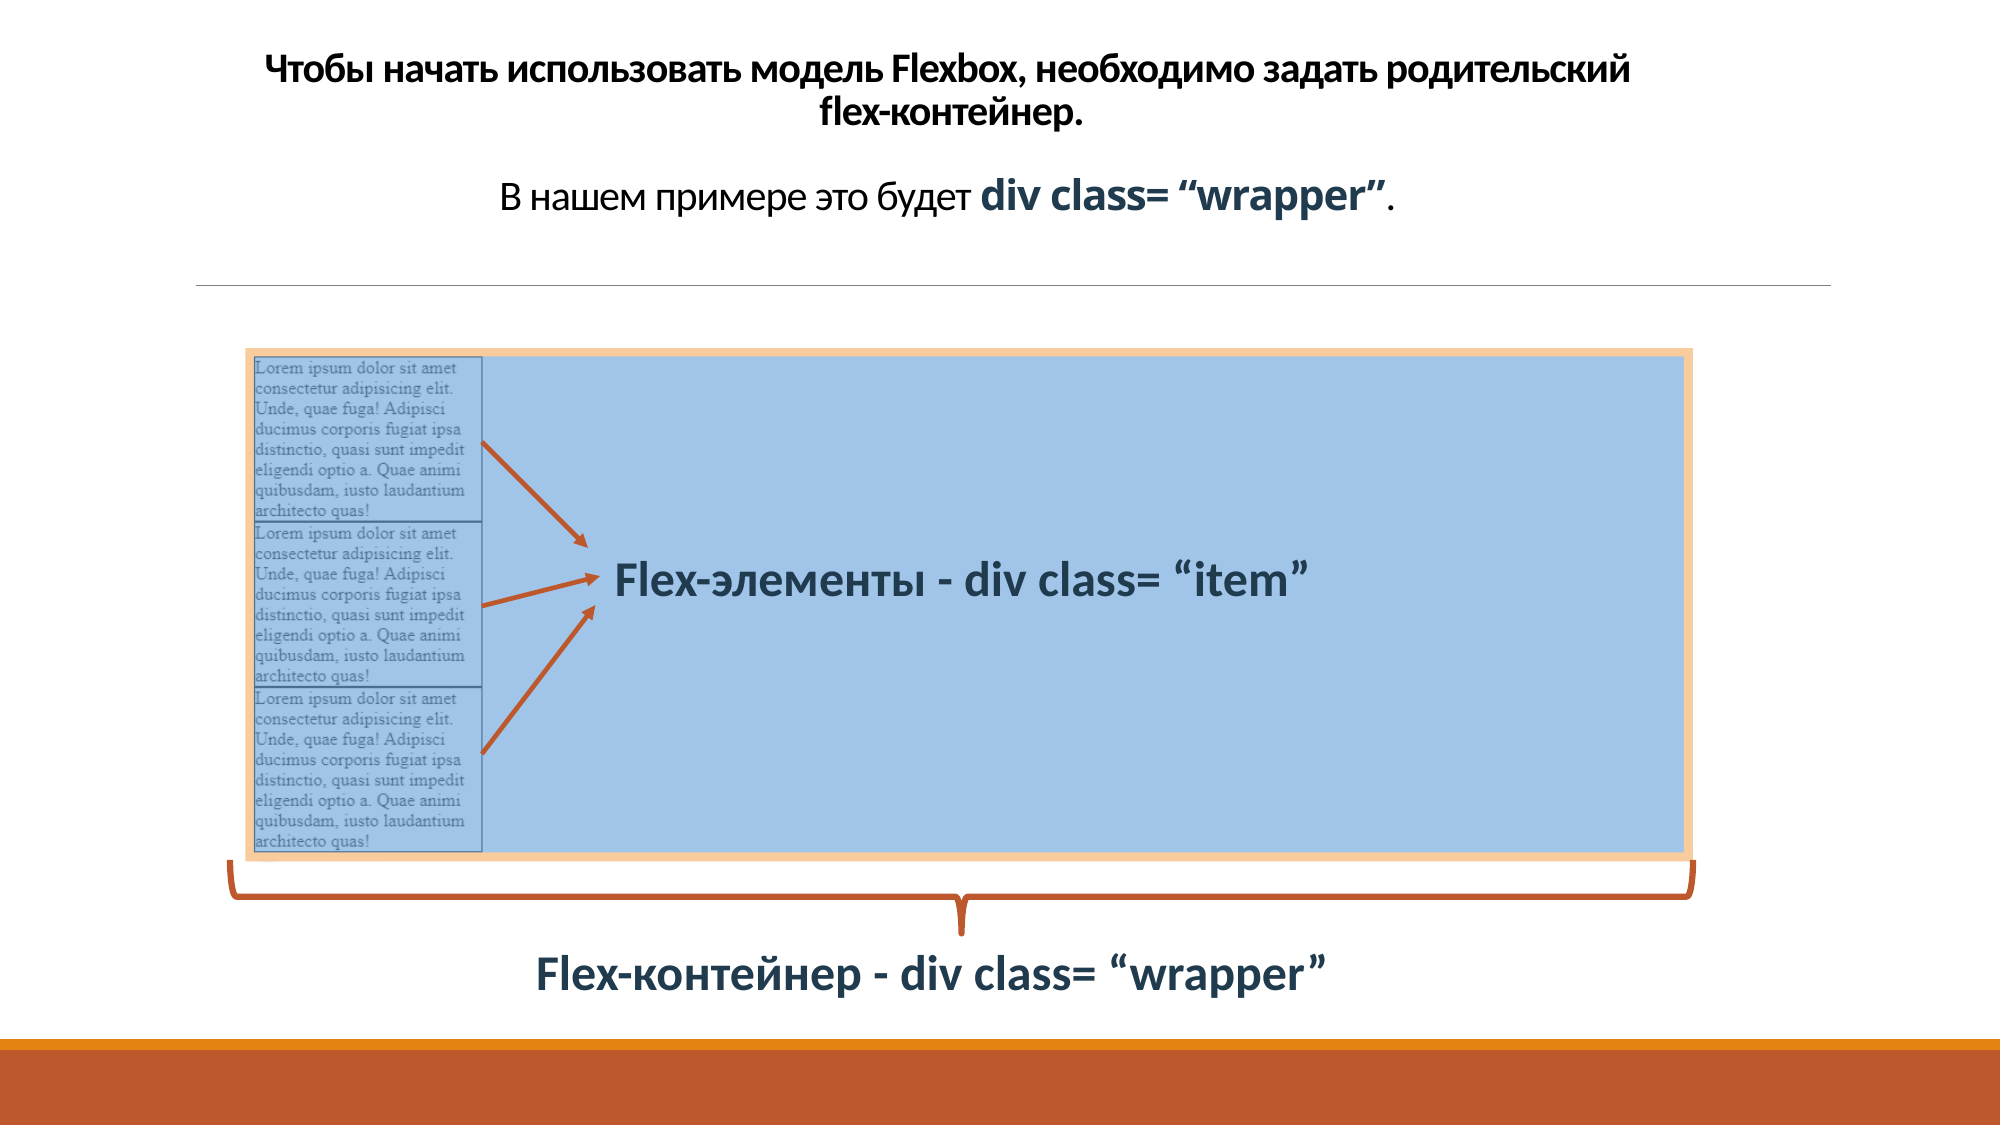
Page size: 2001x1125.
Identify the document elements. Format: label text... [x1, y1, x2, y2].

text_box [481, 576, 596, 607]
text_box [481, 441, 589, 549]
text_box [481, 613, 596, 755]
title Чтобы начать использовать модель Flexbox, необходимо задать родительский flex-контейнер. В нашем примере это будет div class= “wrapper”. [107, 39, 1797, 277]
picture [244, 347, 1694, 863]
text_box Flex-контейнер - div class= “wrapper” [521, 933, 1356, 1009]
text_box [228, 859, 1694, 935]
